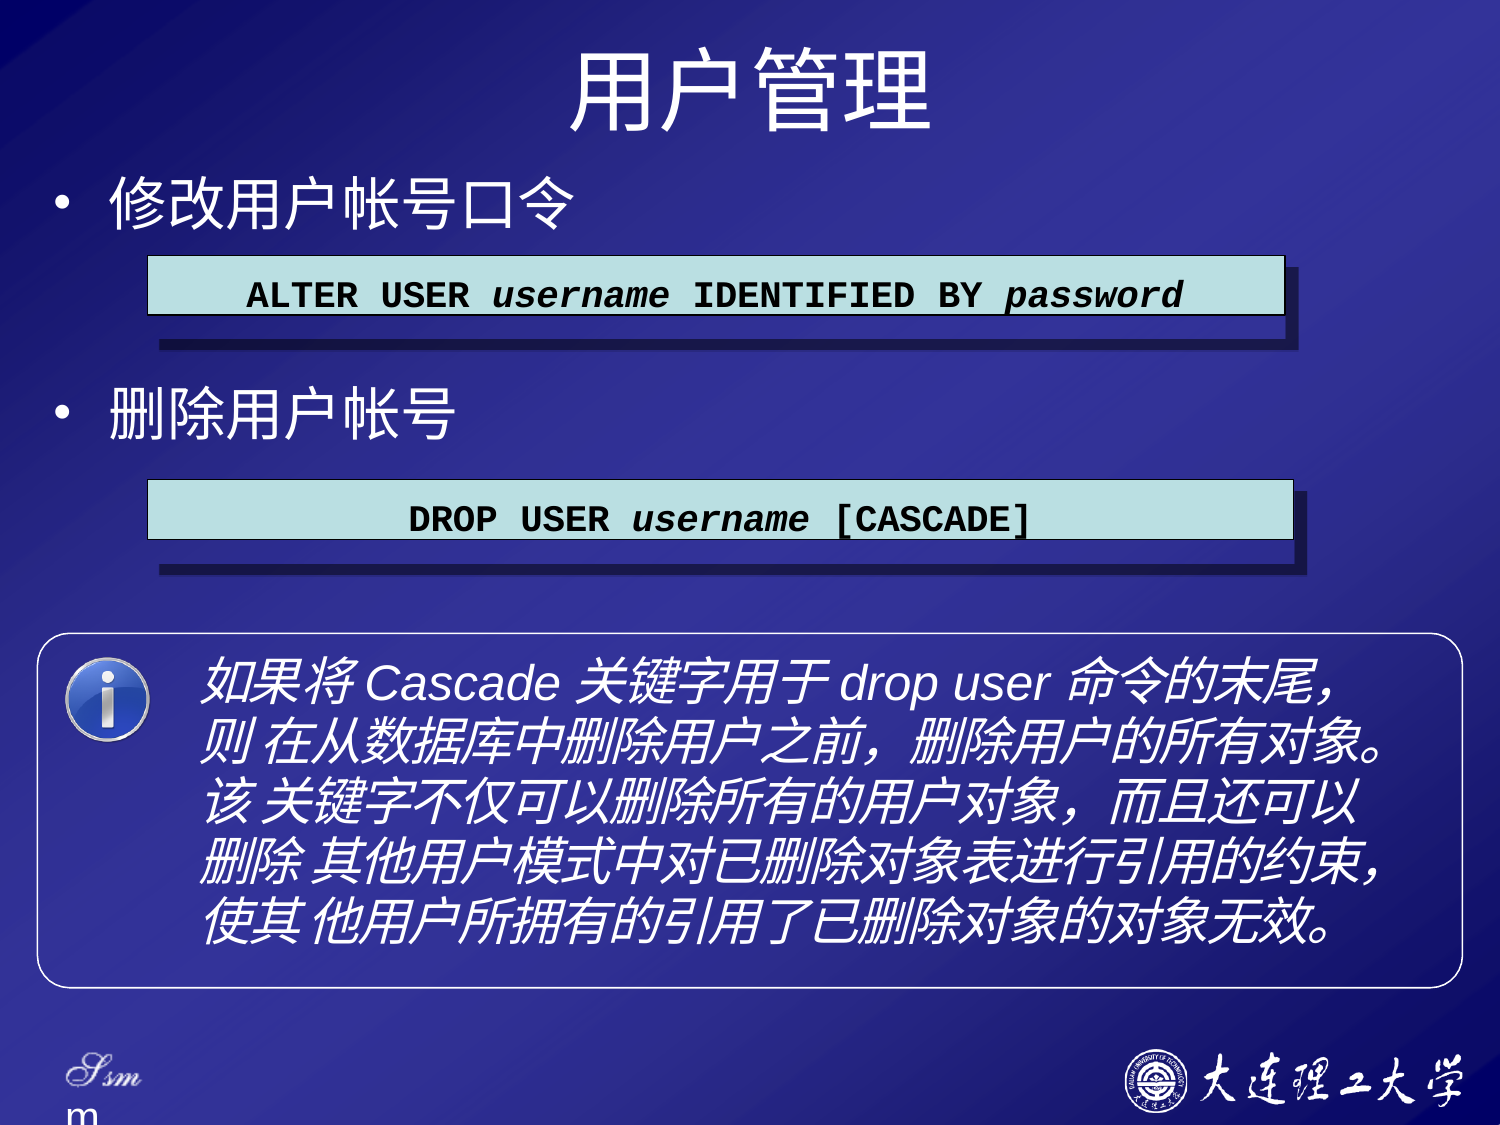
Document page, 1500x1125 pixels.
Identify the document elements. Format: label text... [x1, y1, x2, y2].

picture [0, 0, 1500, 1125]
text_box [158, 490, 1308, 577]
text_box 修改用户帐号口令 [50, 164, 580, 238]
title 用户管理 [564, 30, 936, 221]
text_box ALTER USER username IDENTIFIED BY password [147, 255, 1286, 315]
text_box [49, 1037, 155, 1102]
text_box DROP USER username [CASCADE] [147, 479, 1294, 540]
text_box [64, 657, 153, 745]
text_box 如果将Cascade关键字用于drop user命令的末尾，则 在从数据库中删除用户之前，删除用户的所有对象。该 关键字不仅可以删除所有的用户对象，而且还可以删除 其他用户模式中对已删除对象表进行引用的约束，使其 他用户所拥有的引用了已删除对象的对象无效。 [196, 647, 1401, 953]
text_box 删除用户帐号 [50, 375, 463, 448]
text_box [158, 266, 1299, 352]
text_box Ssm [64, 1102, 149, 1125]
text_box [37, 633, 1463, 988]
